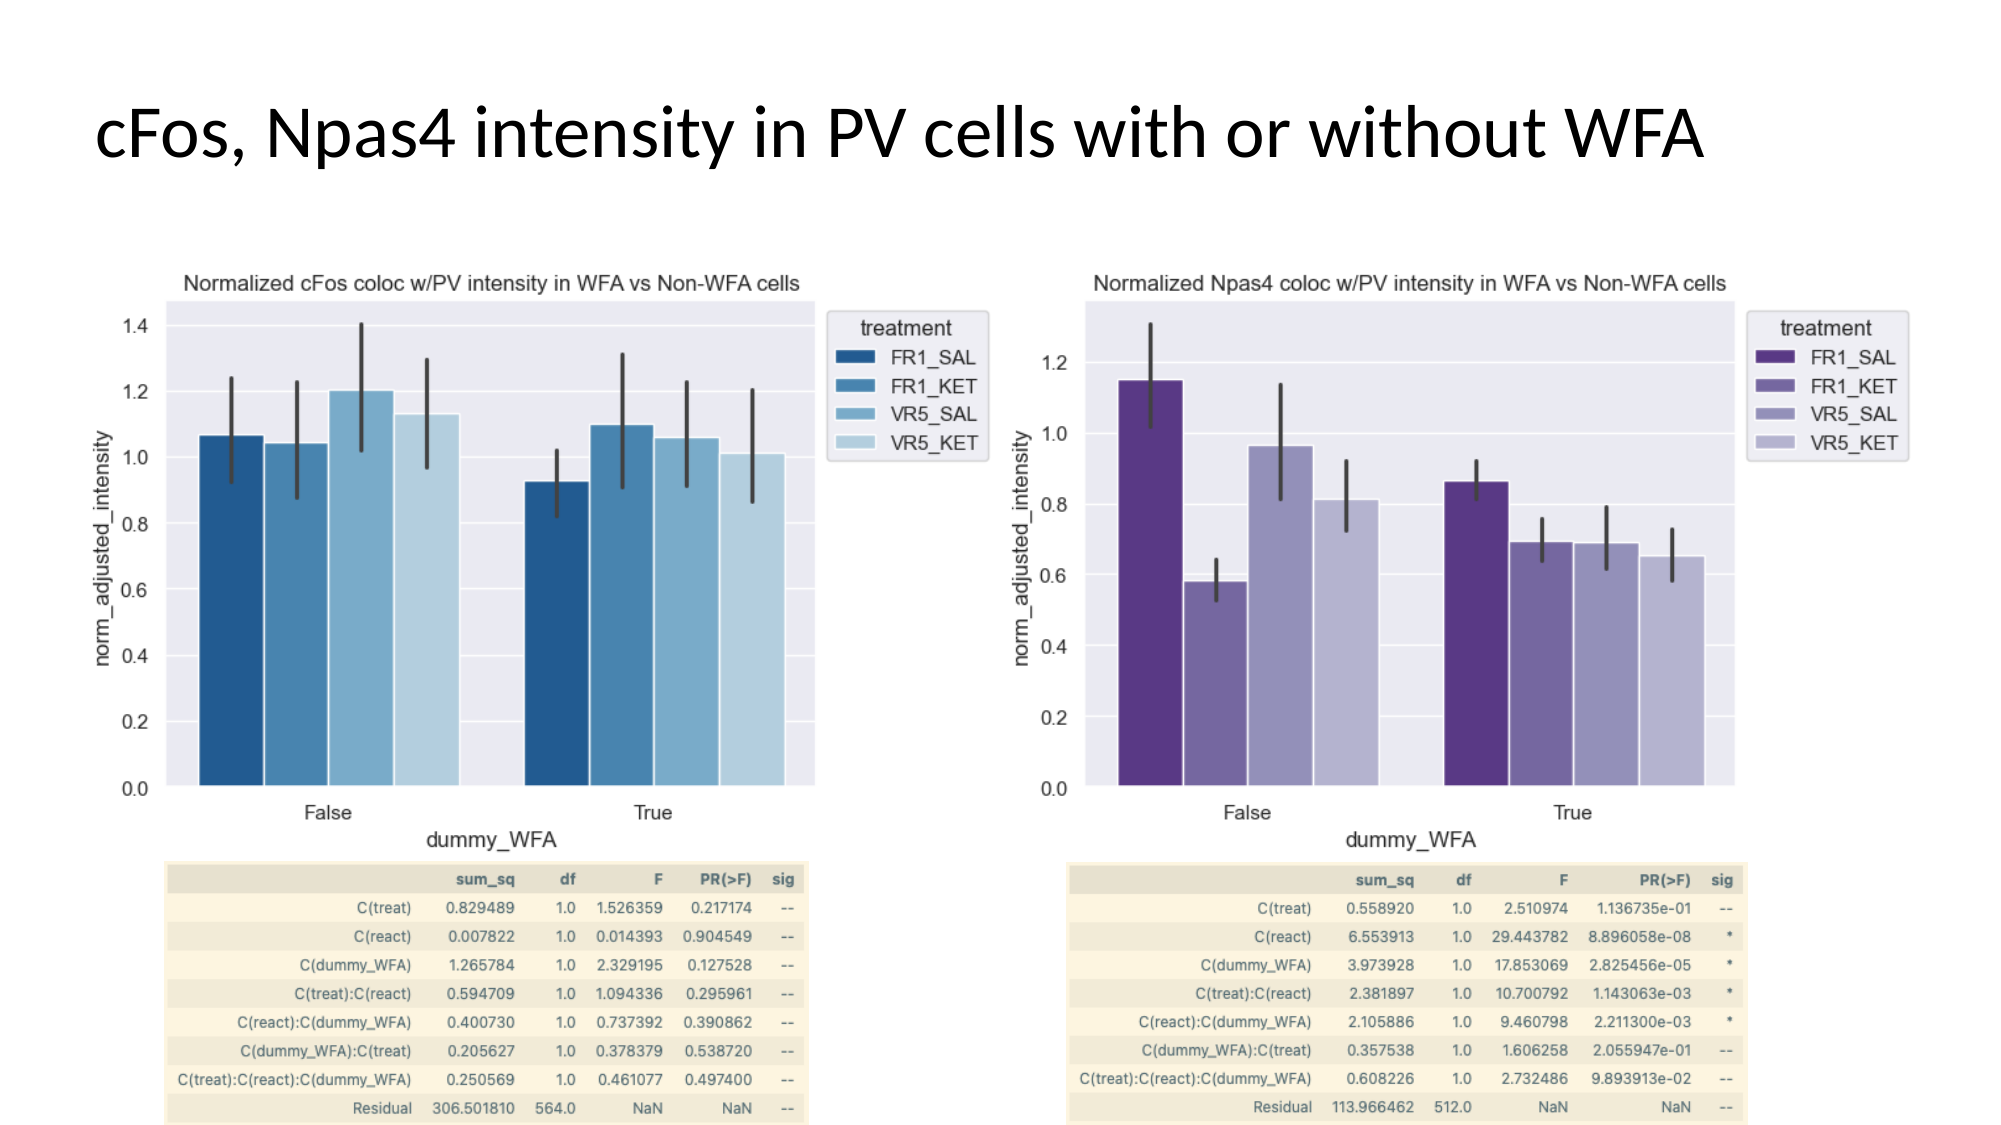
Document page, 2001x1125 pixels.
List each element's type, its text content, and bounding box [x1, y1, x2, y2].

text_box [80, 262, 1920, 863]
picture [1066, 862, 1748, 1125]
picture [163, 861, 809, 1125]
text_box cFos, Npas4 intensity in PV cells with or without WFA [80, 74, 1828, 180]
